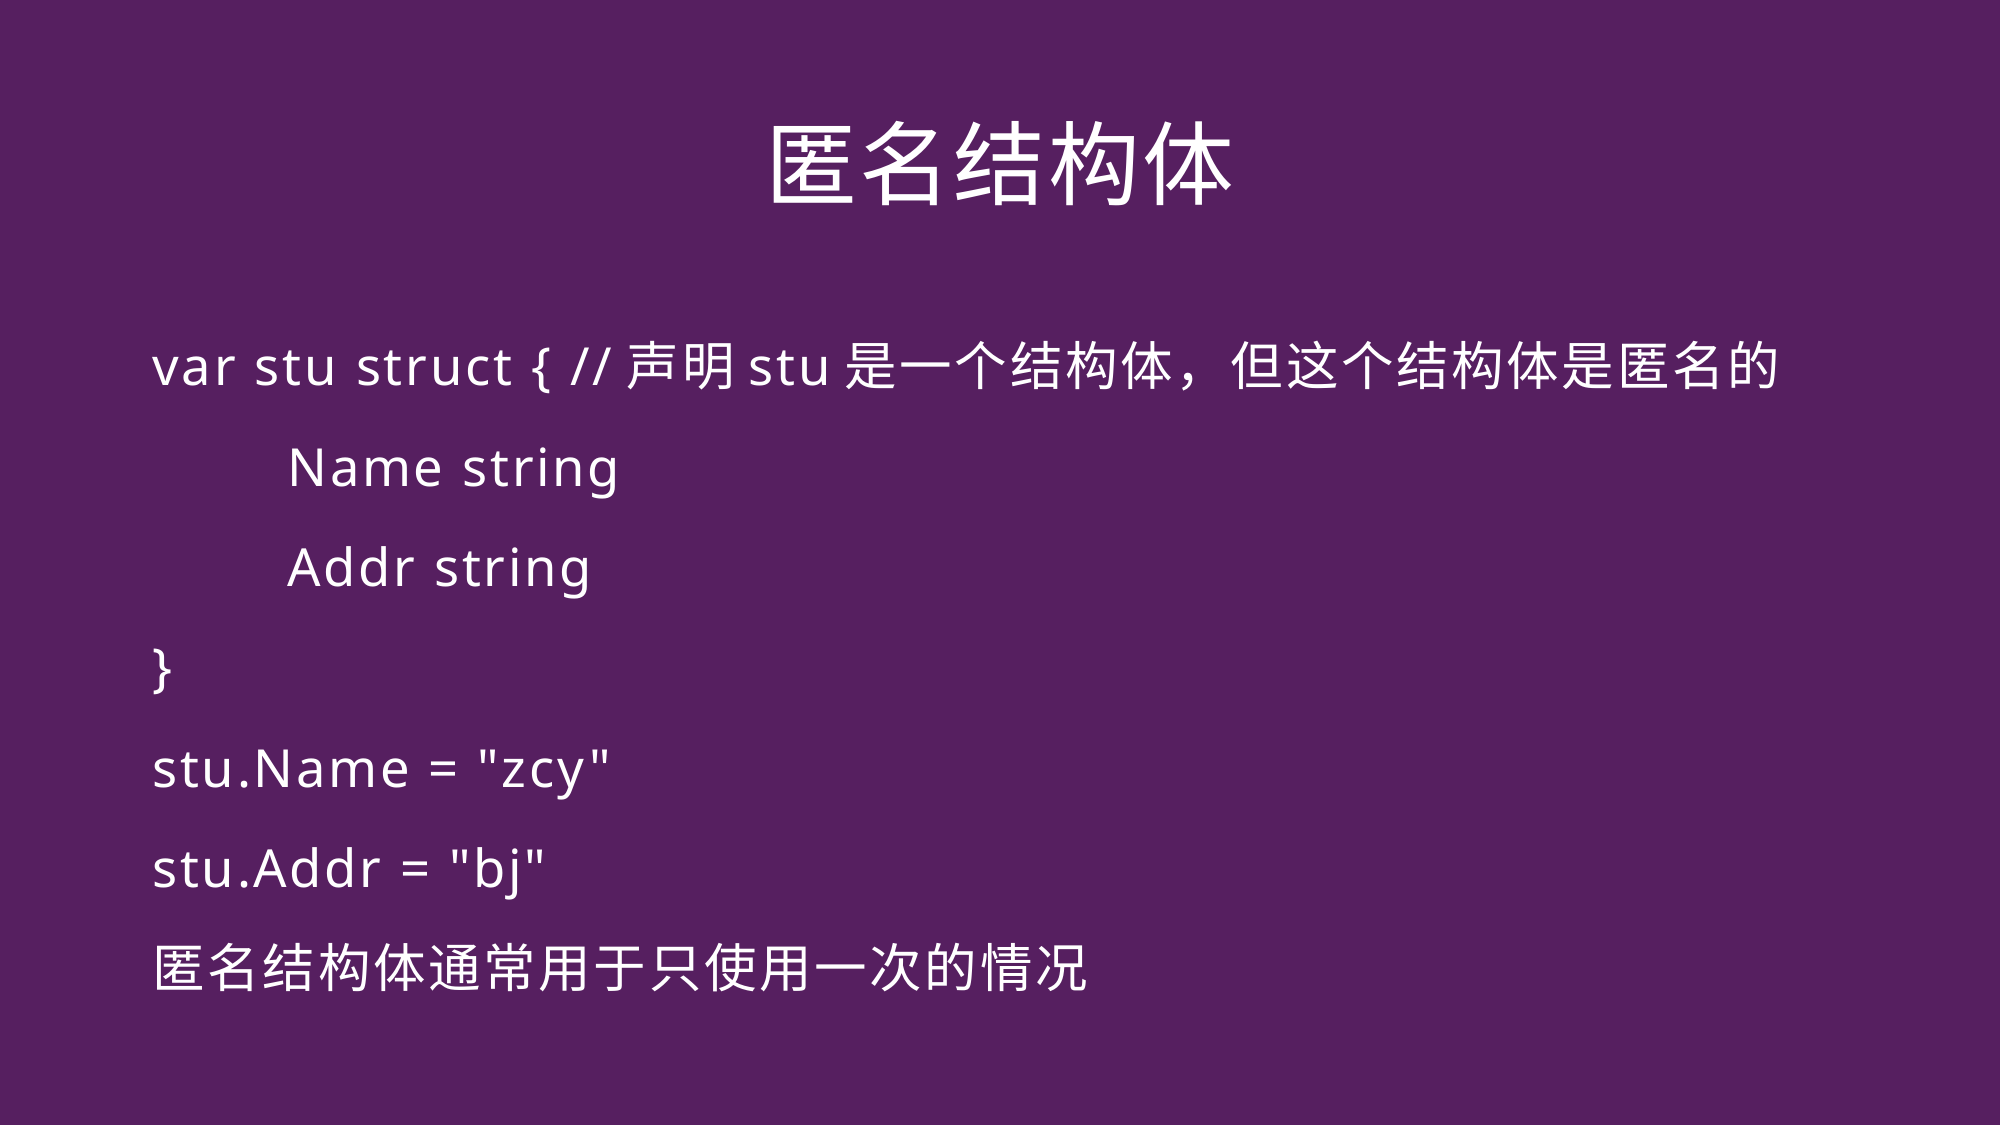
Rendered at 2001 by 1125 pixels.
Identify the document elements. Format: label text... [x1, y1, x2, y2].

list var stu struct { //声明stu是一个结构体，但这个结构体是匿名的 Name string Addr string } stu.Name = "zcy" stu.Addr = "bj" 匿名结构体通常用于只使用一次的情况 [137, 299, 1863, 1014]
title 匿名结构体 [137, 59, 1863, 278]
